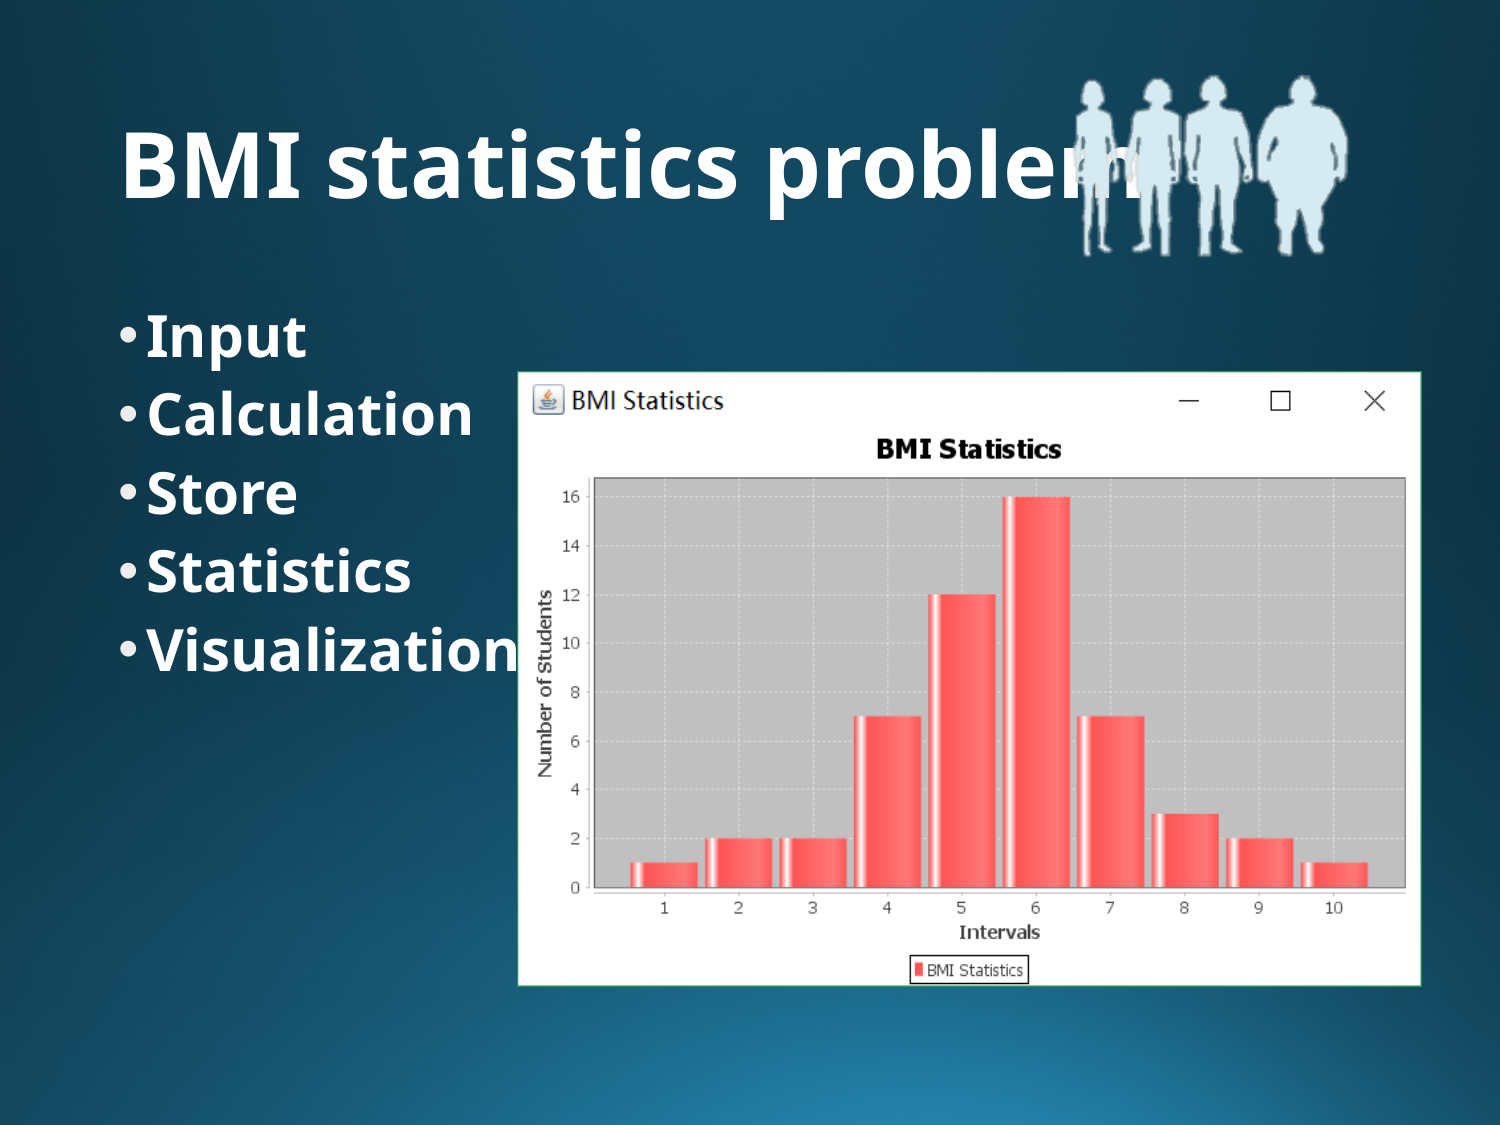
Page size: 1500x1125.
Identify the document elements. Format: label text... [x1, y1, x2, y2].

title BMI statistics problem [103, 59, 1397, 278]
list Input Calculation Store Statistics Visualization [103, 299, 1397, 1014]
picture [0, 0, 1500, 1125]
